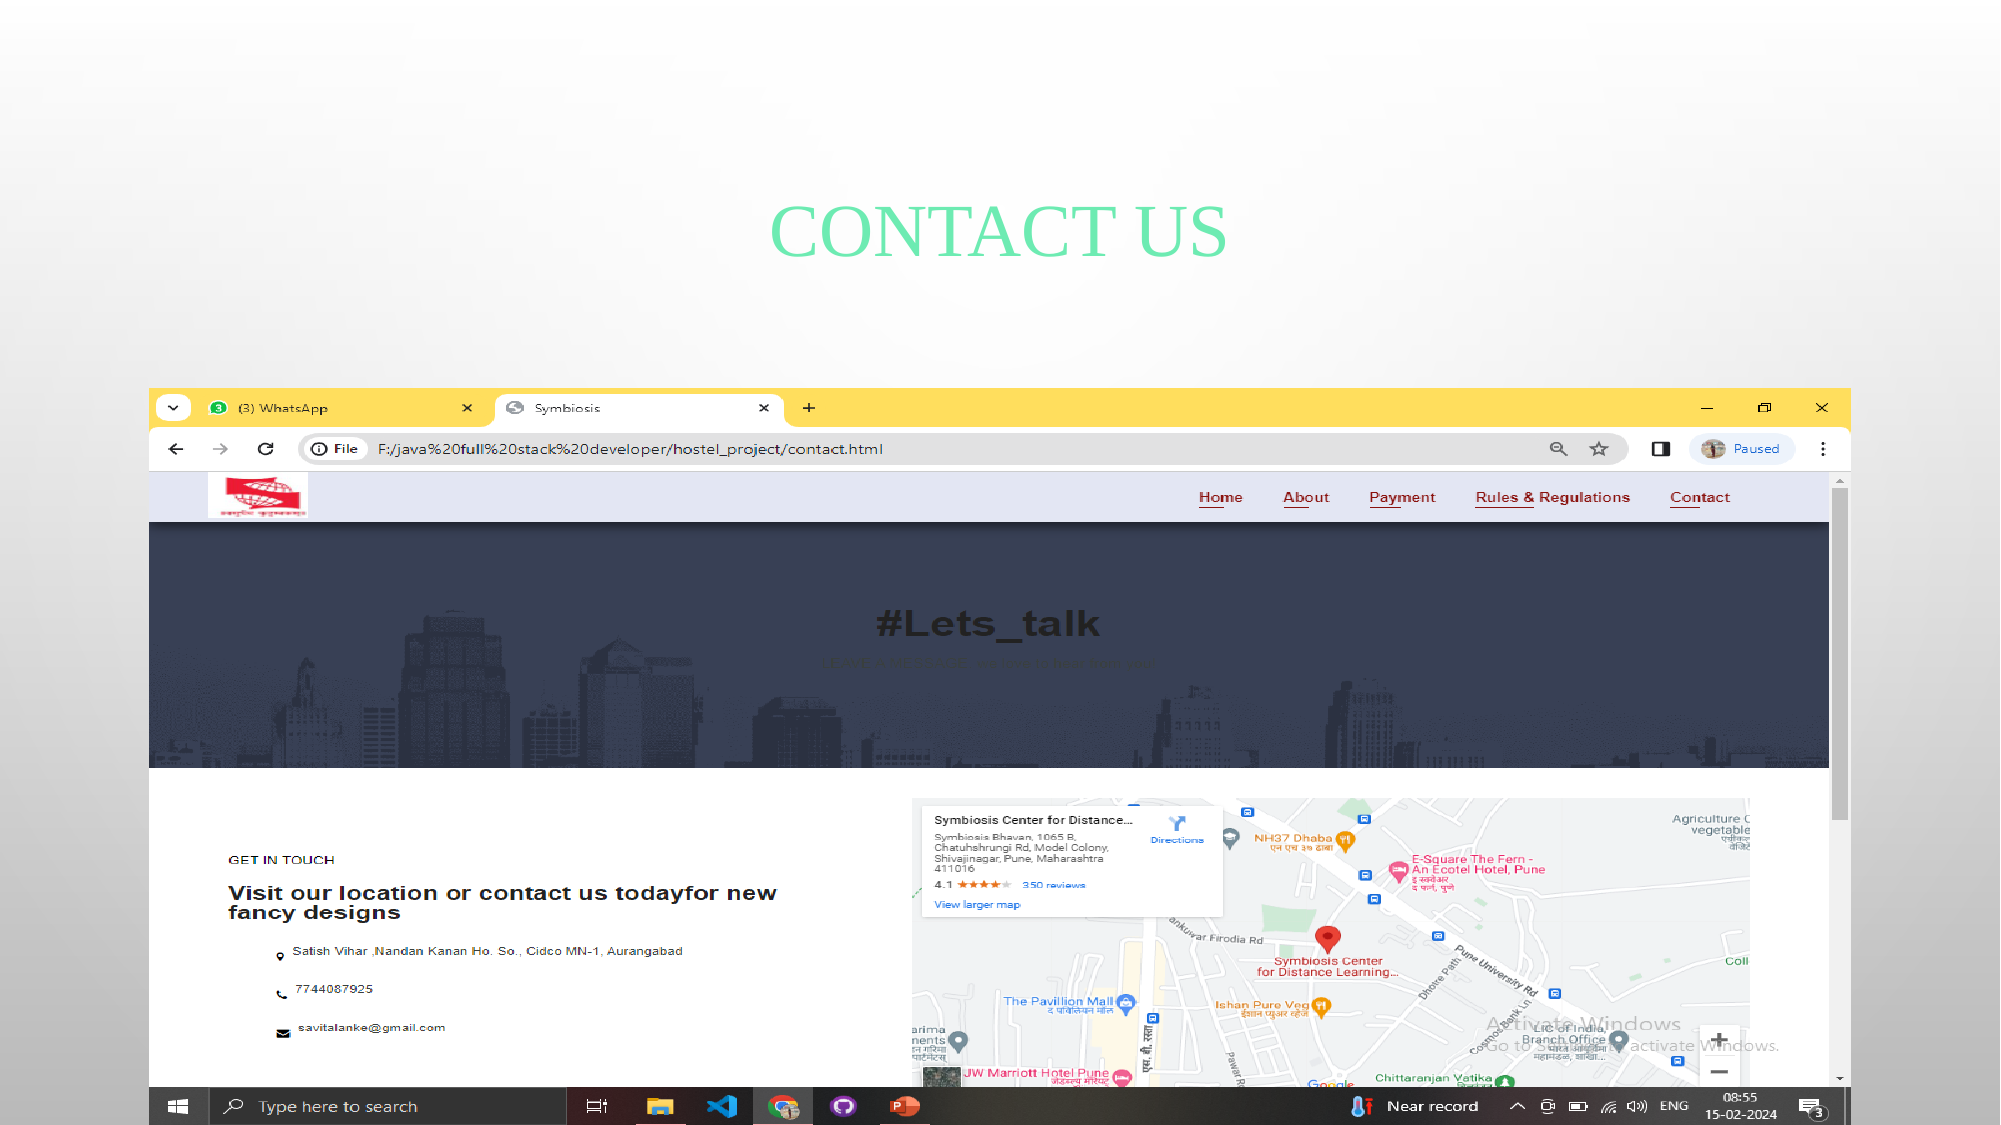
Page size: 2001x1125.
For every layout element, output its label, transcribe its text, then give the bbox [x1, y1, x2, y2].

title contact us [149, 101, 1851, 364]
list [149, 388, 1851, 1125]
picture [0, 0, 2000, 1125]
